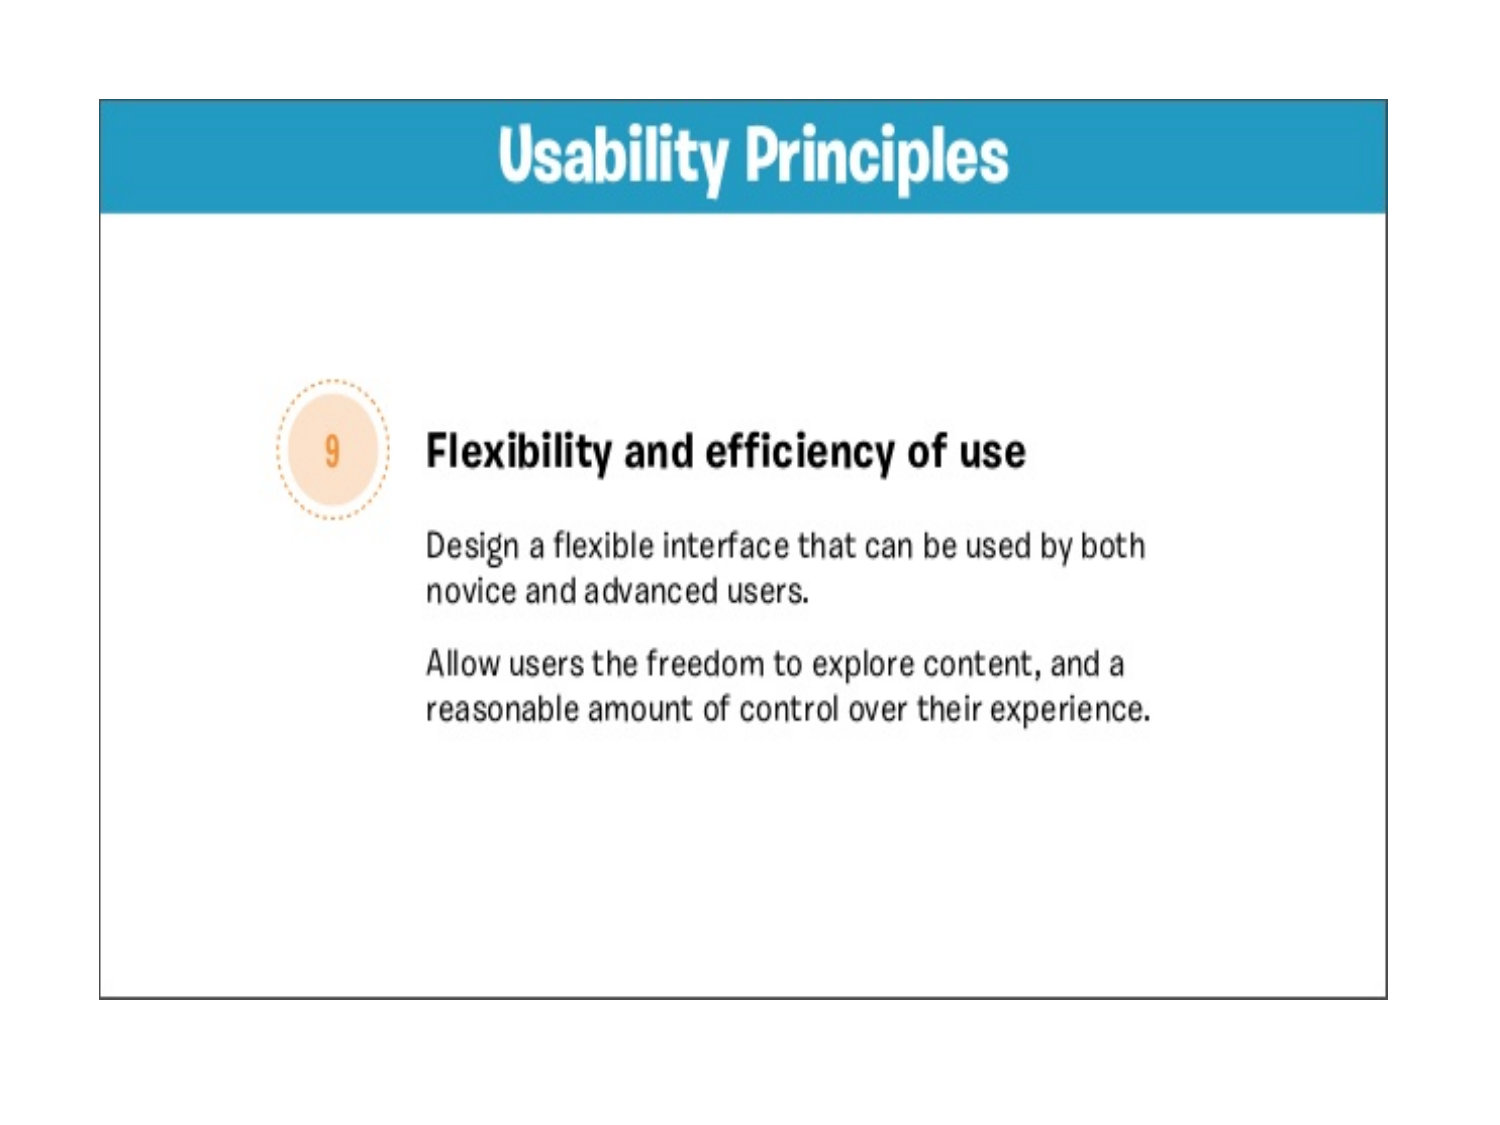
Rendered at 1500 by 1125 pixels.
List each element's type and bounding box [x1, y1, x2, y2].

list [99, 99, 1388, 1001]
